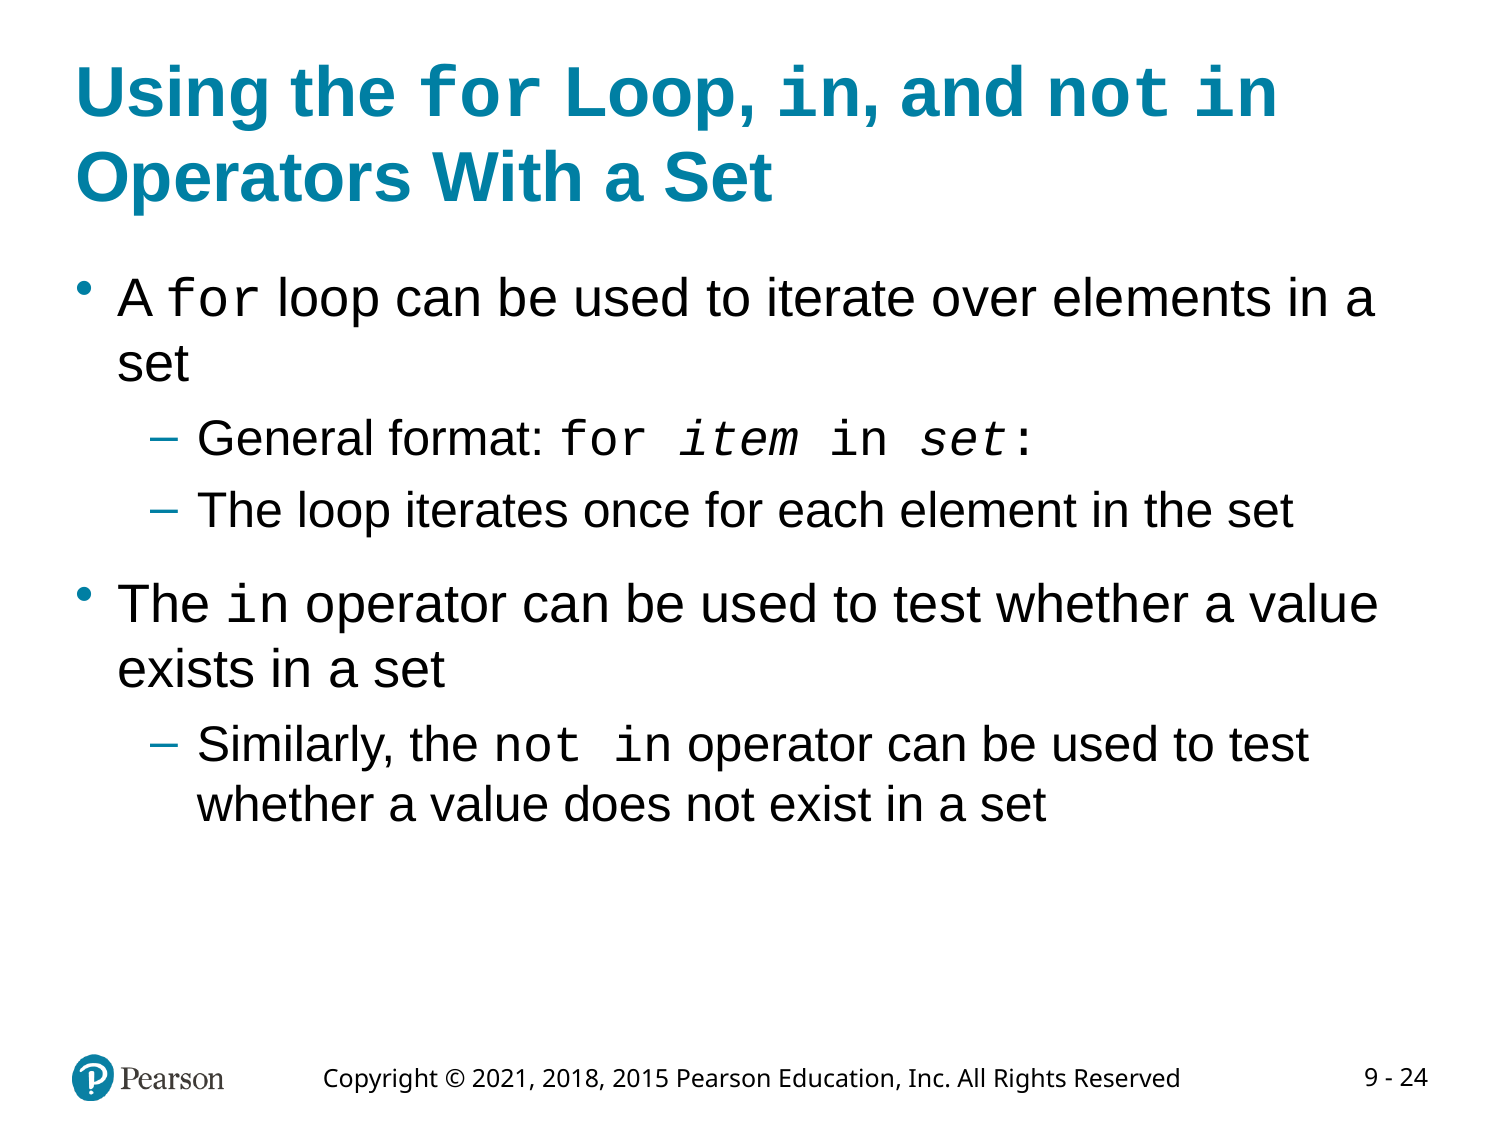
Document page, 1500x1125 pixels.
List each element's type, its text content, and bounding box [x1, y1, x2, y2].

picture [99, 1054, 224, 1101]
picture [72, 1054, 89, 1072]
picture [81, 1064, 107, 1089]
title Using the for Loop, in, and not in Operators With a Set [75, 35, 1425, 216]
picture [72, 1087, 83, 1101]
list A for loop can be used to iterate over elements in a set General format: for item in set: The loop iterates once for each element in the set The in operator can be used to test whether a value exists in a set Similarly, the not in operator can be used to test whether a value does not exist in a set [75, 262, 1425, 1005]
